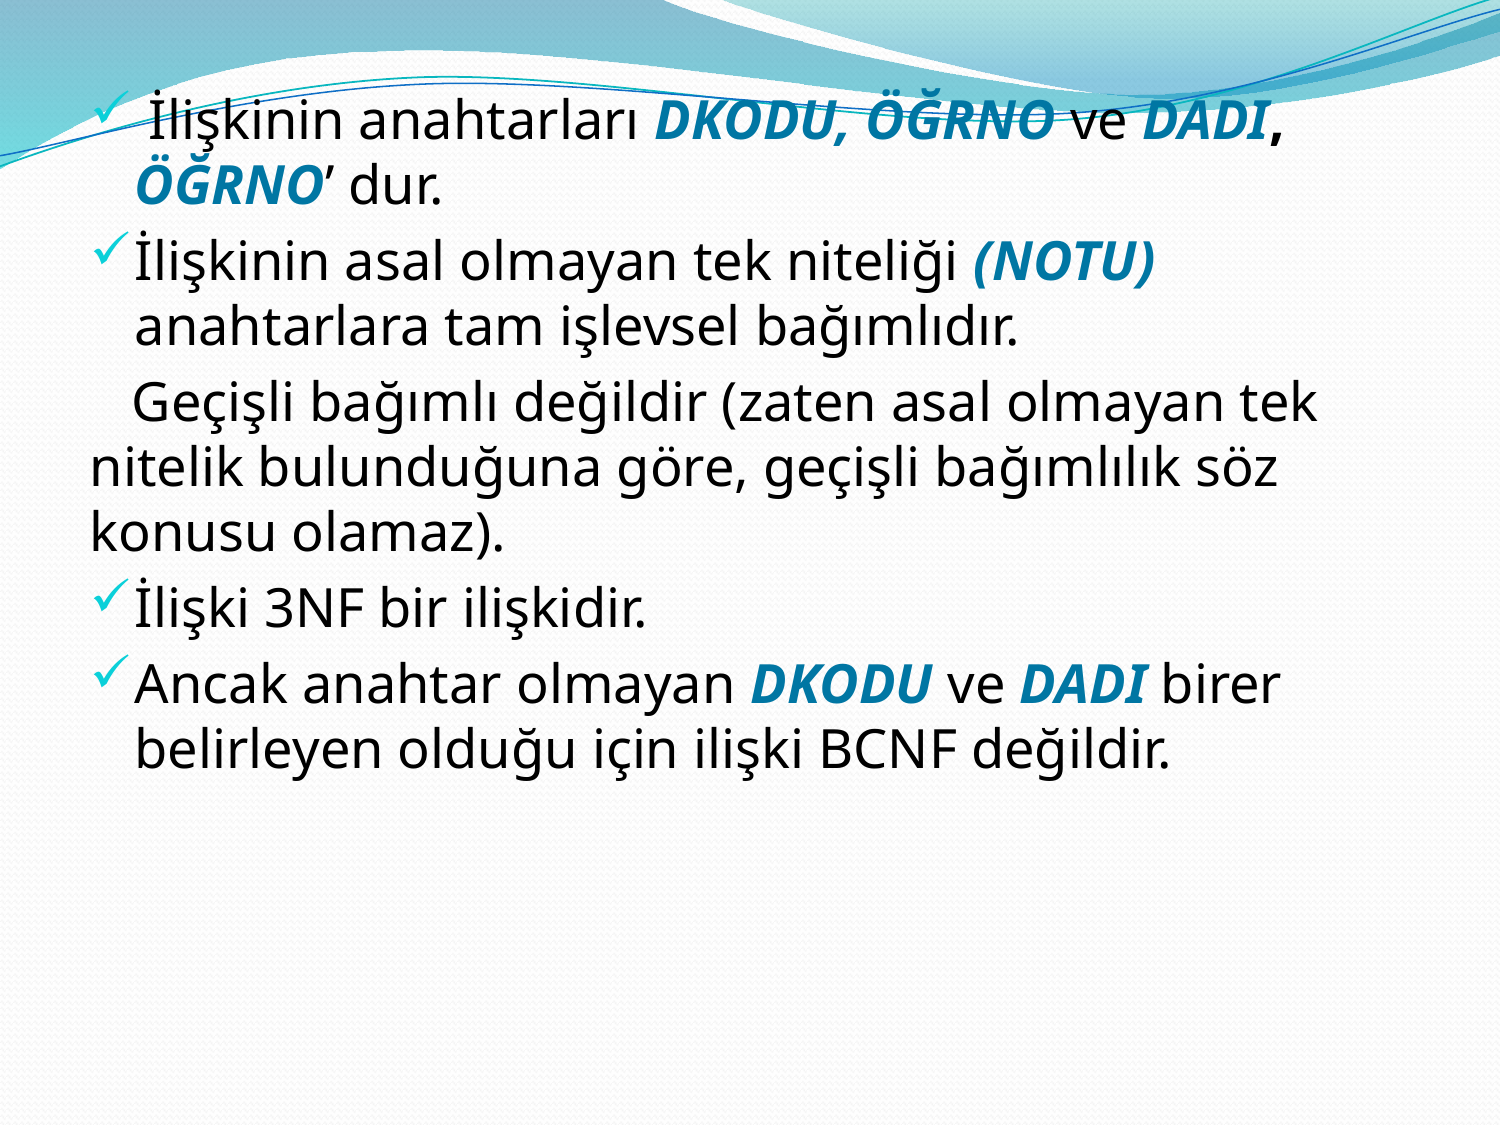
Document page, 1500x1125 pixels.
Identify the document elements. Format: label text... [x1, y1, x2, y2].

list İlişkinin anahtarları DKODU, ÖĞRNO ve DADI, ÖĞRNO’ dur. İlişkinin asal olmayan tek niteliği (NOTU) anahtarlara tam işlevsel bağımlıdır. Geçişli bağımlı değildir (zaten asal olmayan tek nitelik bulunduğuna göre, geçişli bağımlılık söz konusu olamaz). İlişki 3NF bir ilişkidir. Ancak anahtar olmayan DKODU ve DADI birer belirleyen olduğu için ilişki BCNF değildir. [75, 78, 1425, 1038]
